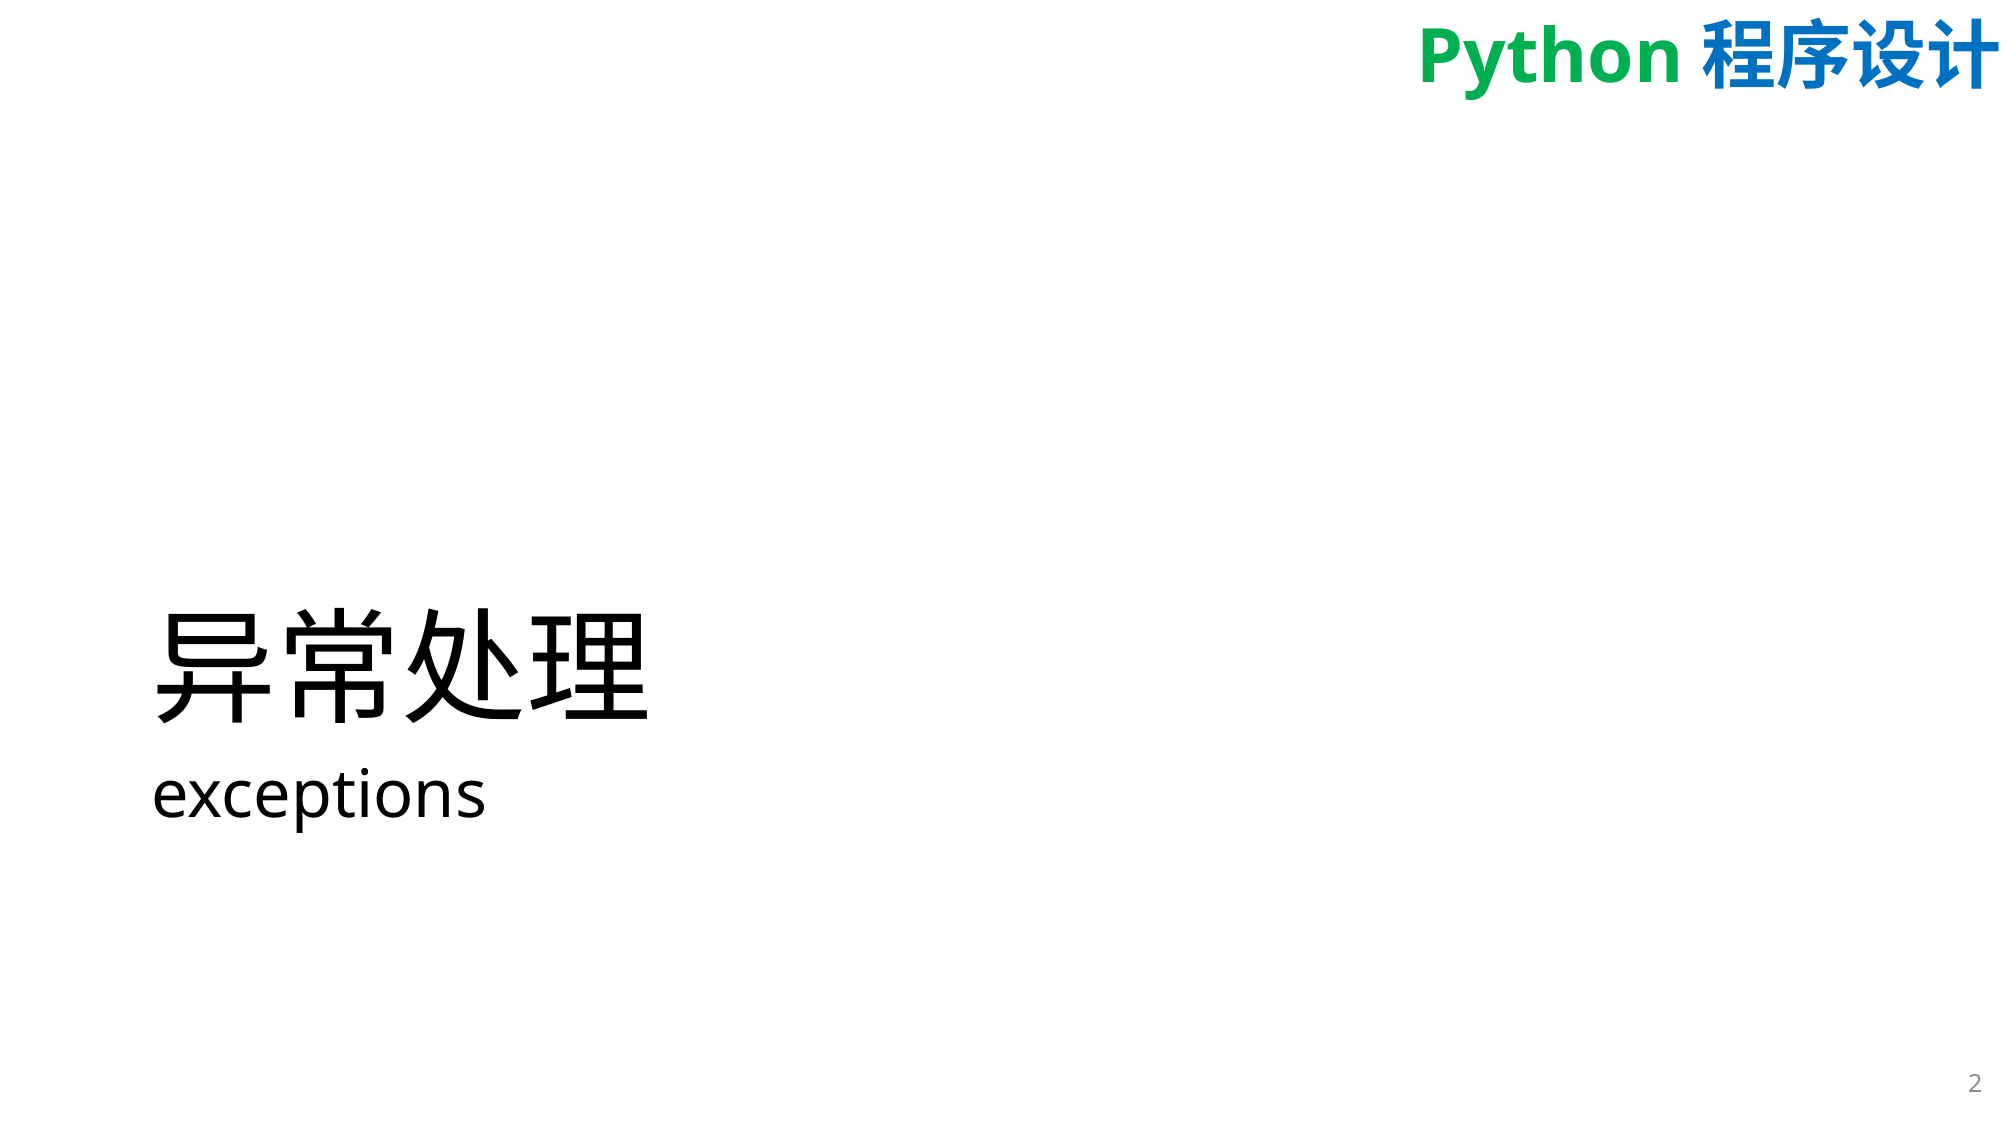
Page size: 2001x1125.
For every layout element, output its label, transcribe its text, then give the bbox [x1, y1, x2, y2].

slide_number 2 [1841, 1054, 1998, 1115]
list exceptions [136, 752, 1862, 999]
title 异常处理 [136, 280, 1862, 749]
